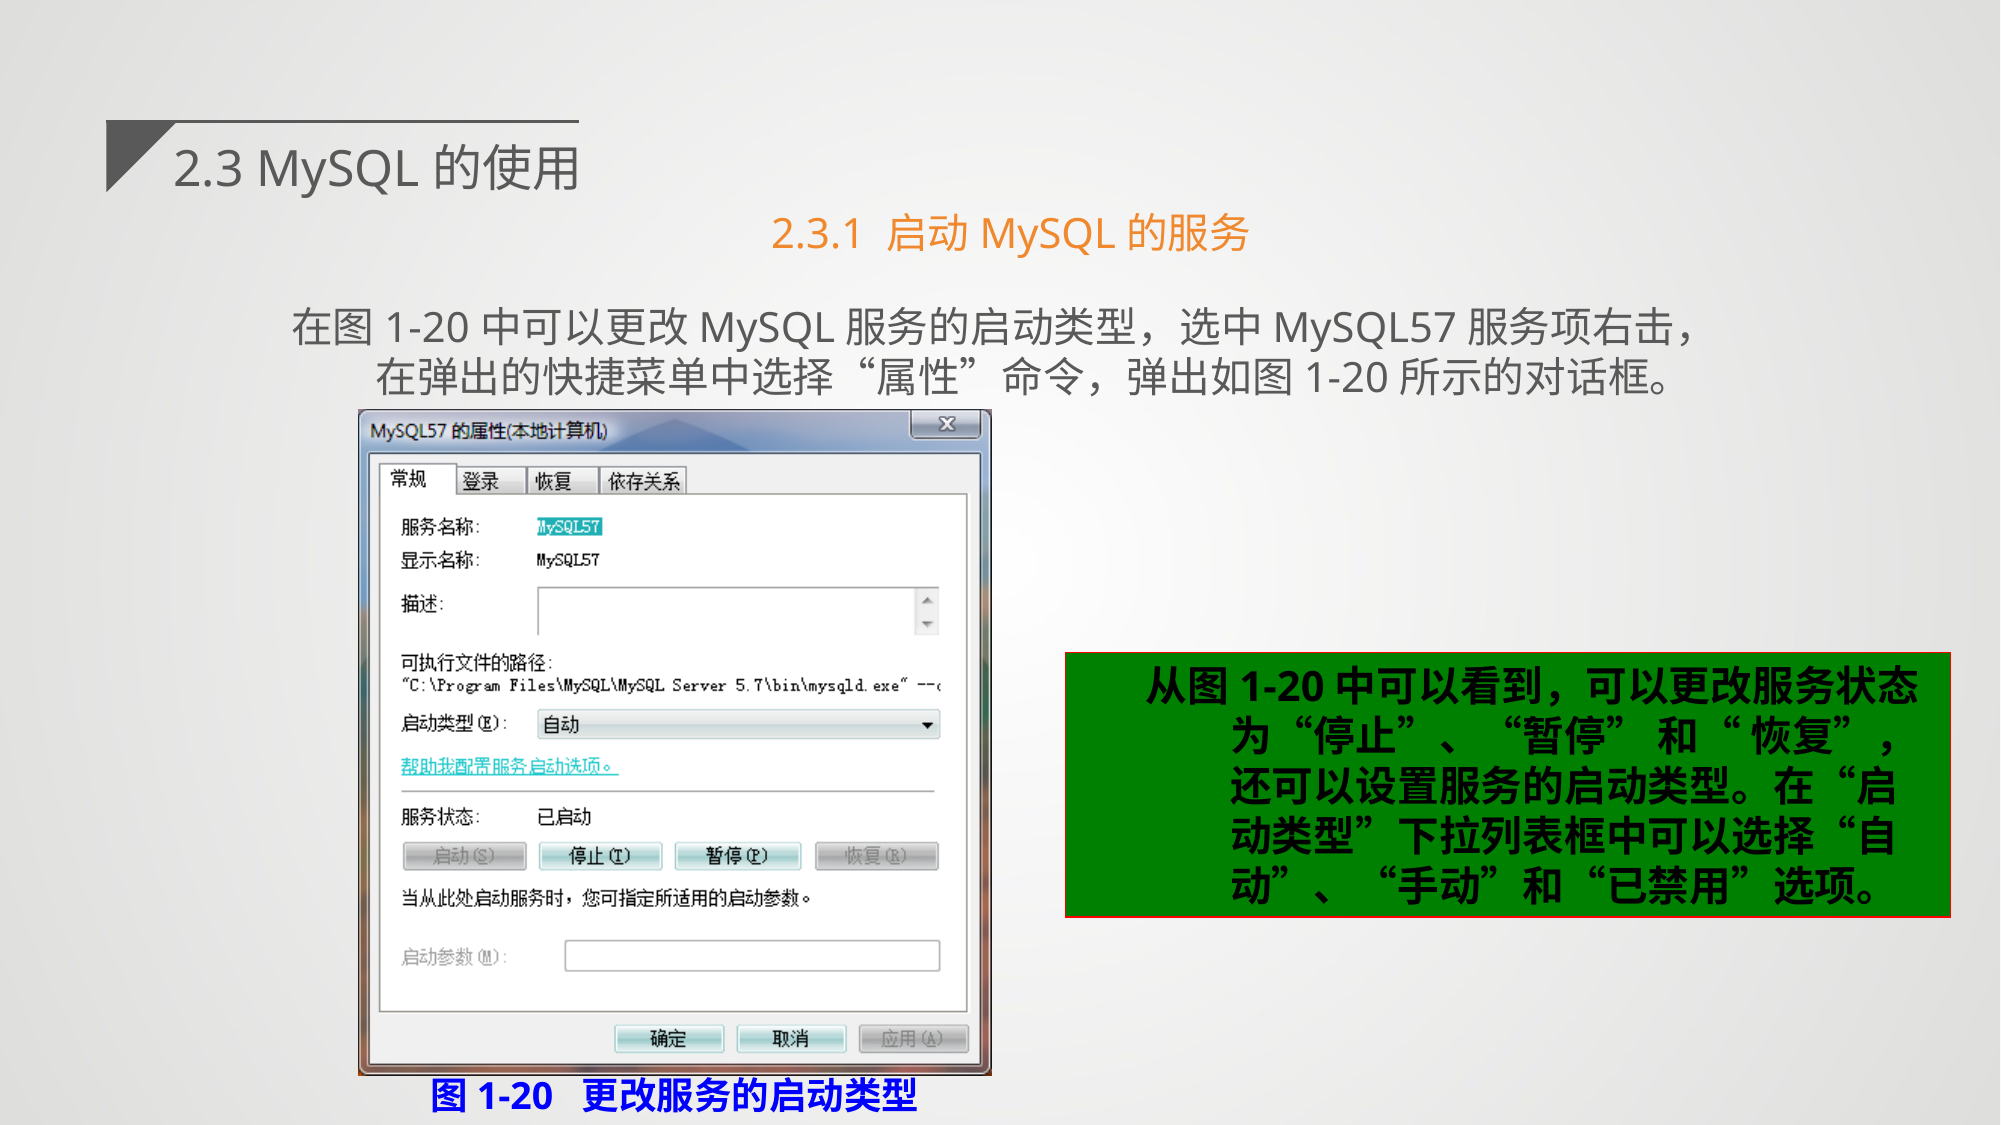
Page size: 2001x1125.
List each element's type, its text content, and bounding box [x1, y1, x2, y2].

picture [0, 0, 2001, 1125]
text_box 2.3.1 启动MySQL的服务 [756, 174, 1276, 264]
text_box 图1-20 更改服务的启动类型 [415, 1076, 935, 1125]
text_box 在图1-20中可以更改MySQL服务的启动类型，选中MySQL57服务项右击，在弹出的快捷菜单中选择“属性”命令，弹出如图1-20所示的对话框。 [276, 293, 1724, 409]
text_box [105, 120, 178, 195]
text_box 2.3 MySQL的使用 [158, 103, 752, 230]
text_box 从图1-20中可以看到，可以更改服务状态为“停止”、“暂停” 和“ 恢复”，还可以设置服务的启动类型。在“启动类型”下拉列表框中可以选择“自动”、“手动”和“已禁用”选项。 [1065, 652, 1951, 918]
